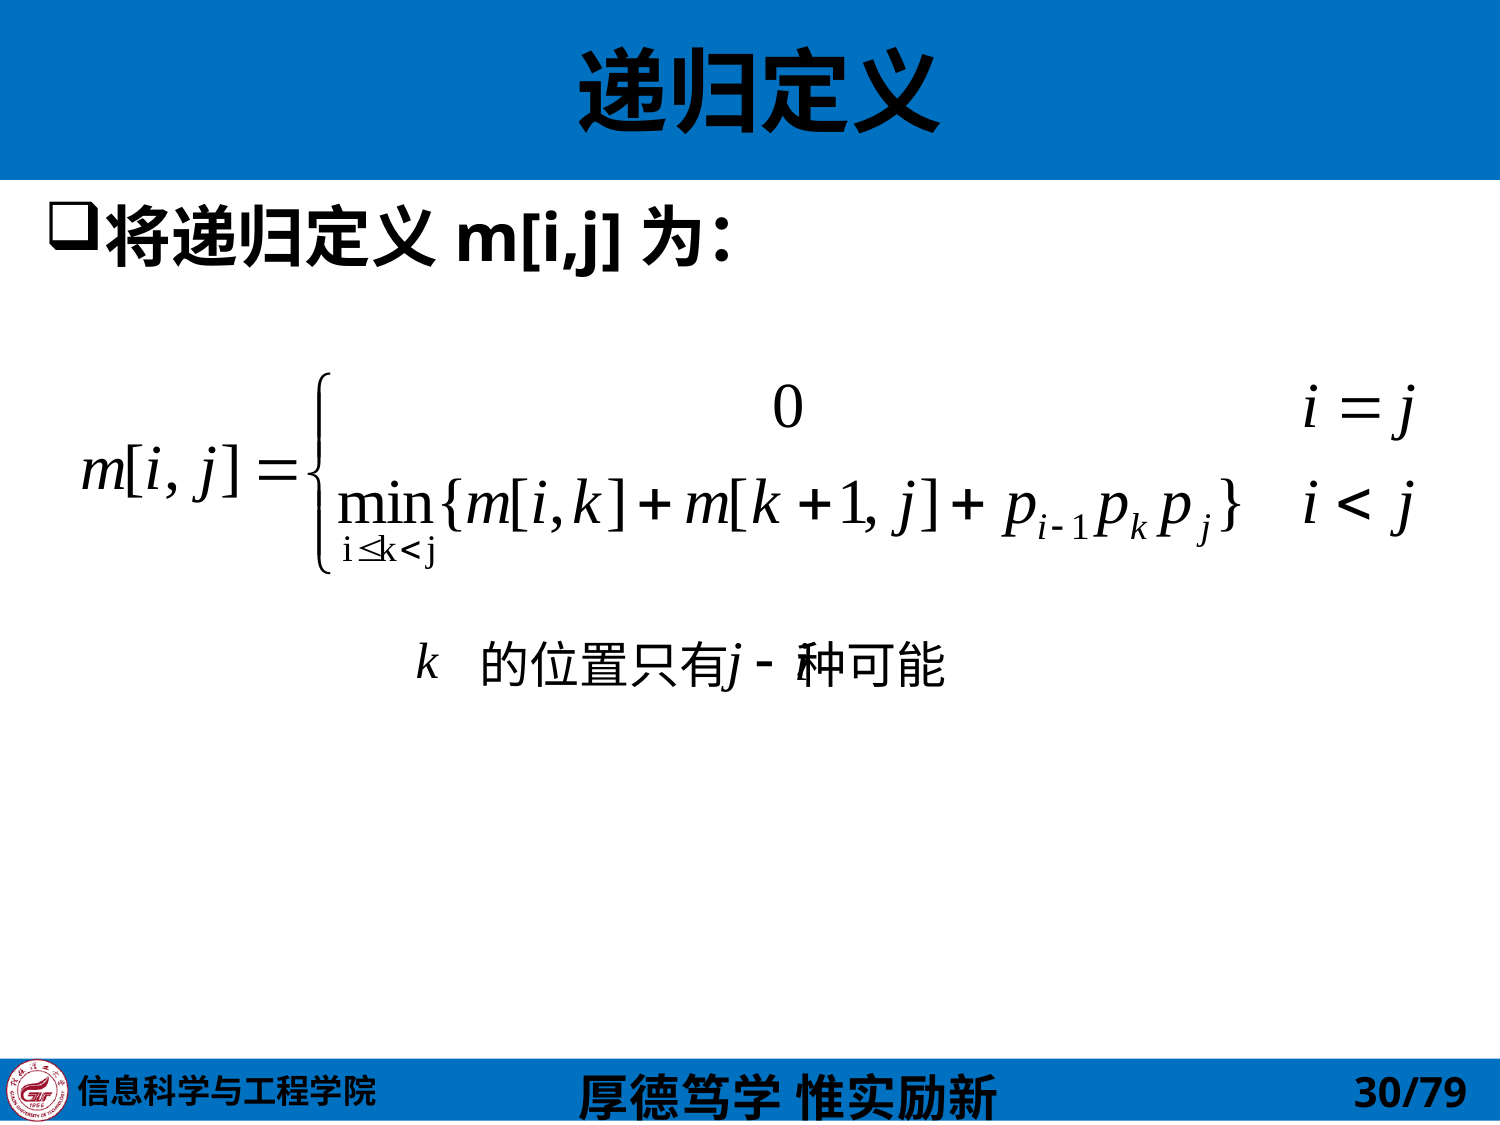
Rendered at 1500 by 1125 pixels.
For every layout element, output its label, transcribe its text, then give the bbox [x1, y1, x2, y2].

picture [5, 1058, 69, 1122]
list 将递归定义m[i,j]为： [29, 187, 1471, 1046]
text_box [395, 626, 986, 705]
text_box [70, 361, 1430, 587]
slide_number 30/79 [1132, 1058, 1483, 1121]
title 递归定义 [85, 0, 1436, 183]
